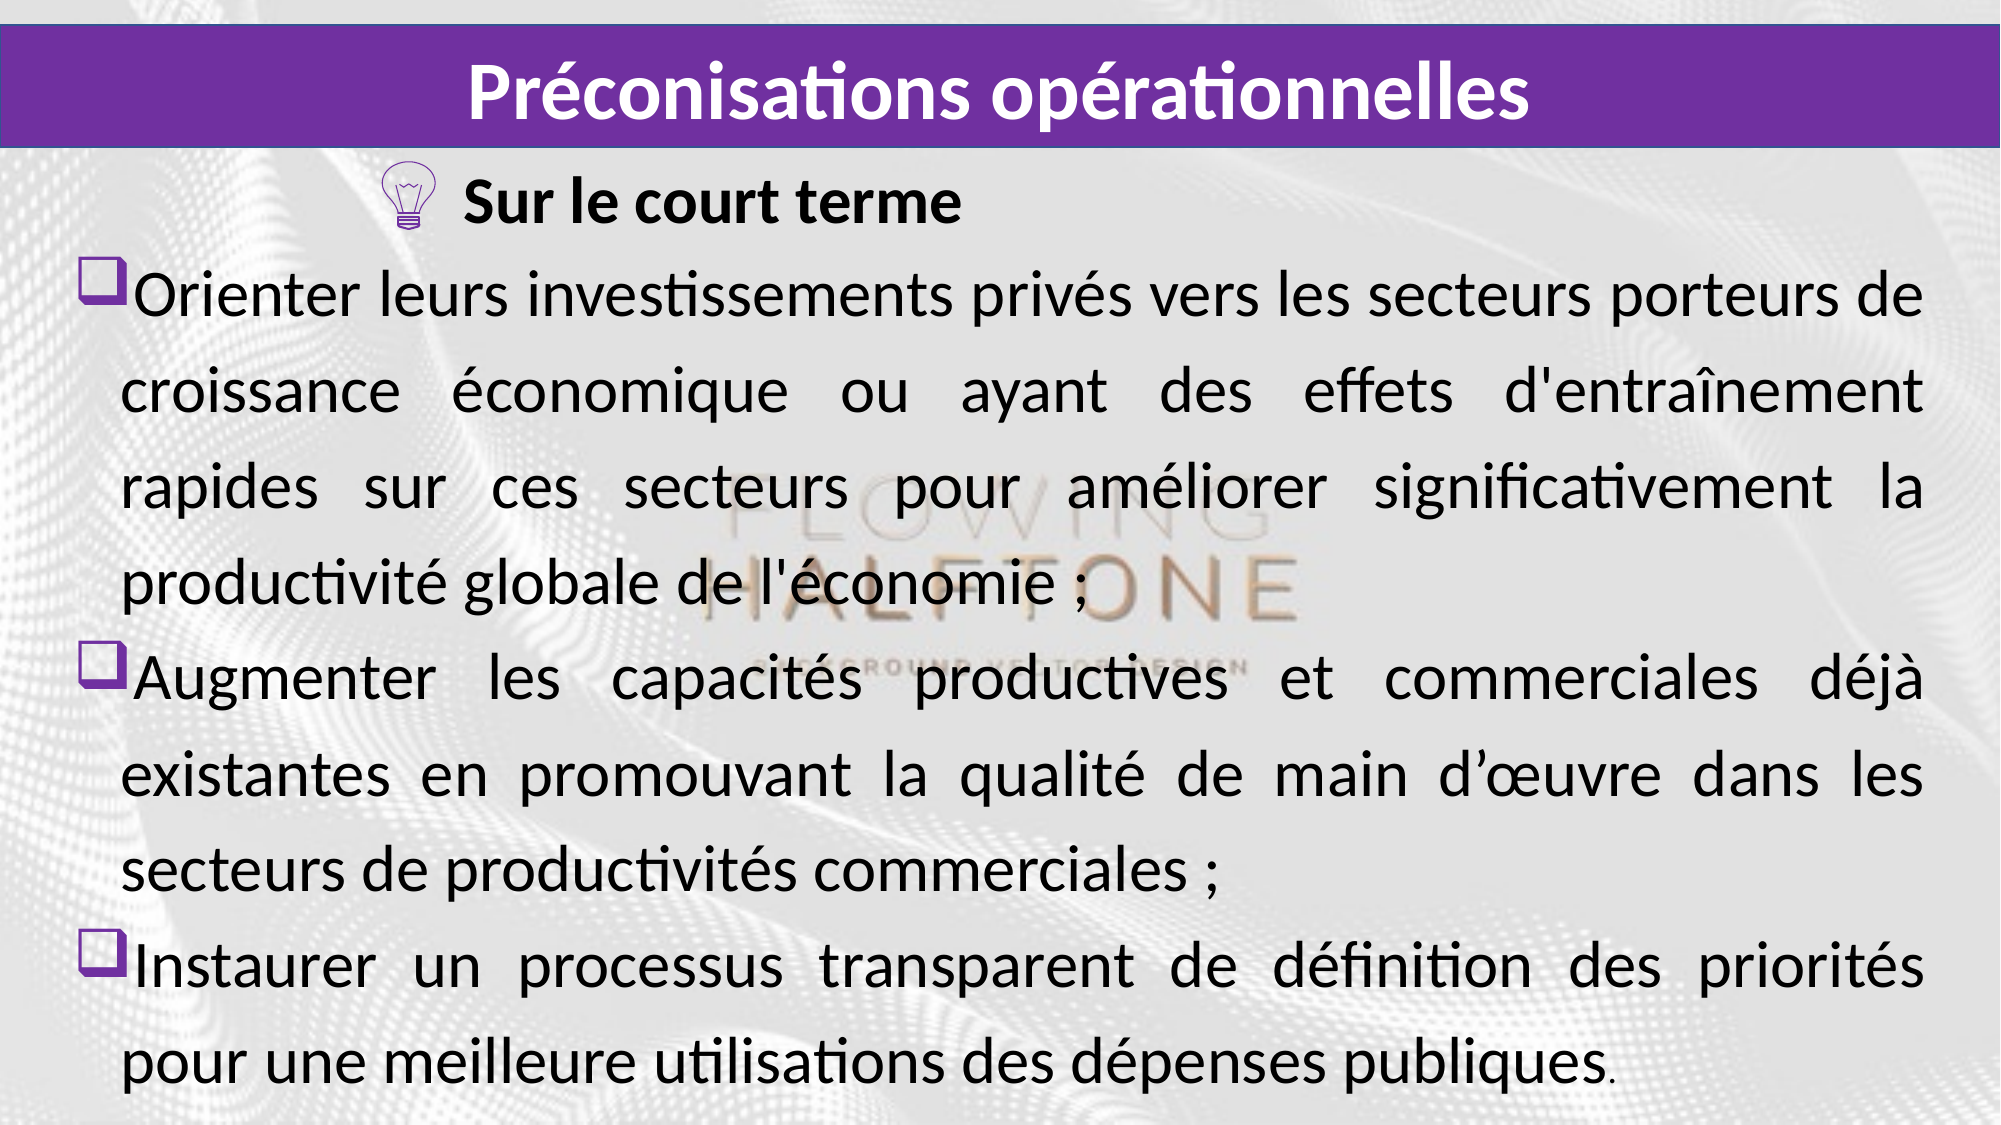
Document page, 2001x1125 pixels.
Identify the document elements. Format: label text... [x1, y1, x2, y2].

text_box Orienter leurs investissements privés vers les secteurs porteurs de croissance économique ou ayant des effets d'entraînement rapides sur ces secteurs pour améliorer significativement la productivité globale de l'économie ; Augmenter les capacités productives et commerciales déjà existantes en promouvant la qualité de main d’œuvre dans les secteurs de productivités commerciales ; Instaurer un processus transparent de définition des priorités pour une meilleure utilisations des dépenses publiques. [58, 279, 1942, 1052]
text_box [382, 161, 436, 229]
text_box Sur le court terme [407, 135, 1035, 259]
text_box Préconisations opérationnelles [0, 24, 2000, 148]
picture [0, 0, 2001, 1125]
